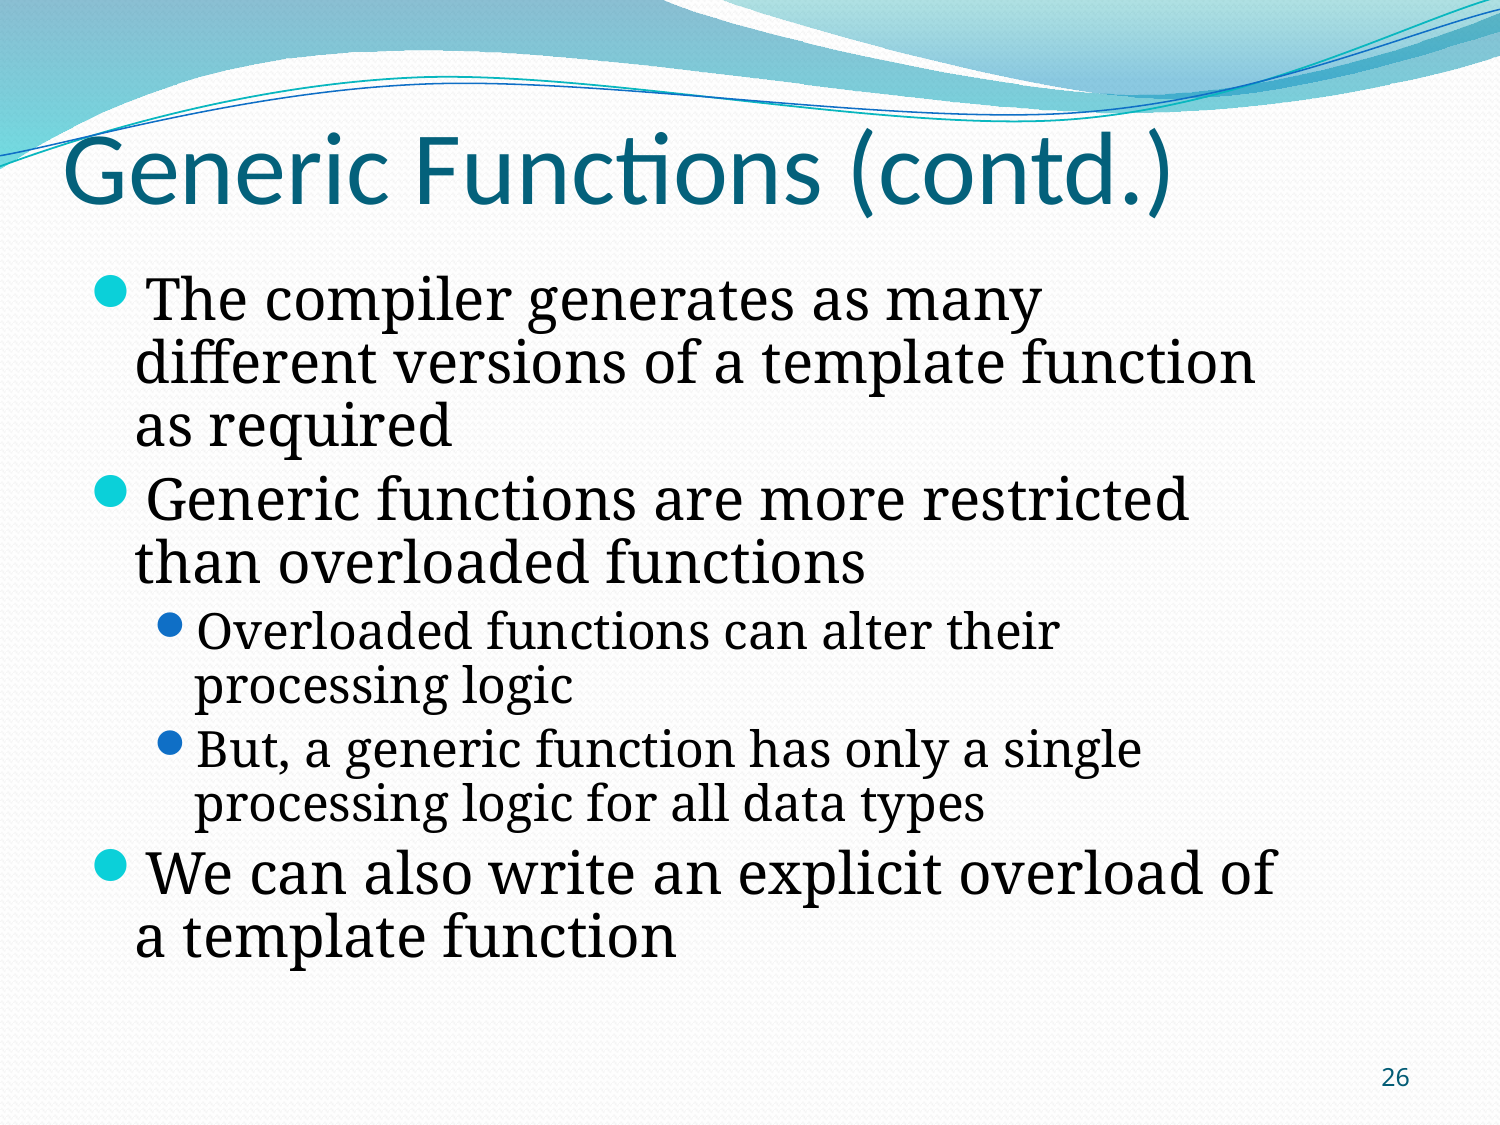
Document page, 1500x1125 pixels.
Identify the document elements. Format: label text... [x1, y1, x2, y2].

title Generic Functions (contd.) [62, 37, 1413, 225]
list The compiler generates as many different versions of a template function as required Generic functions are more restricted than overloaded functions Overloaded functions can alter their processing logic But, a generic function has only a single processing logic for all data types We can also write an explicit overload of a template function [75, 262, 1300, 1062]
slide_number 26 [1299, 1042, 1425, 1103]
